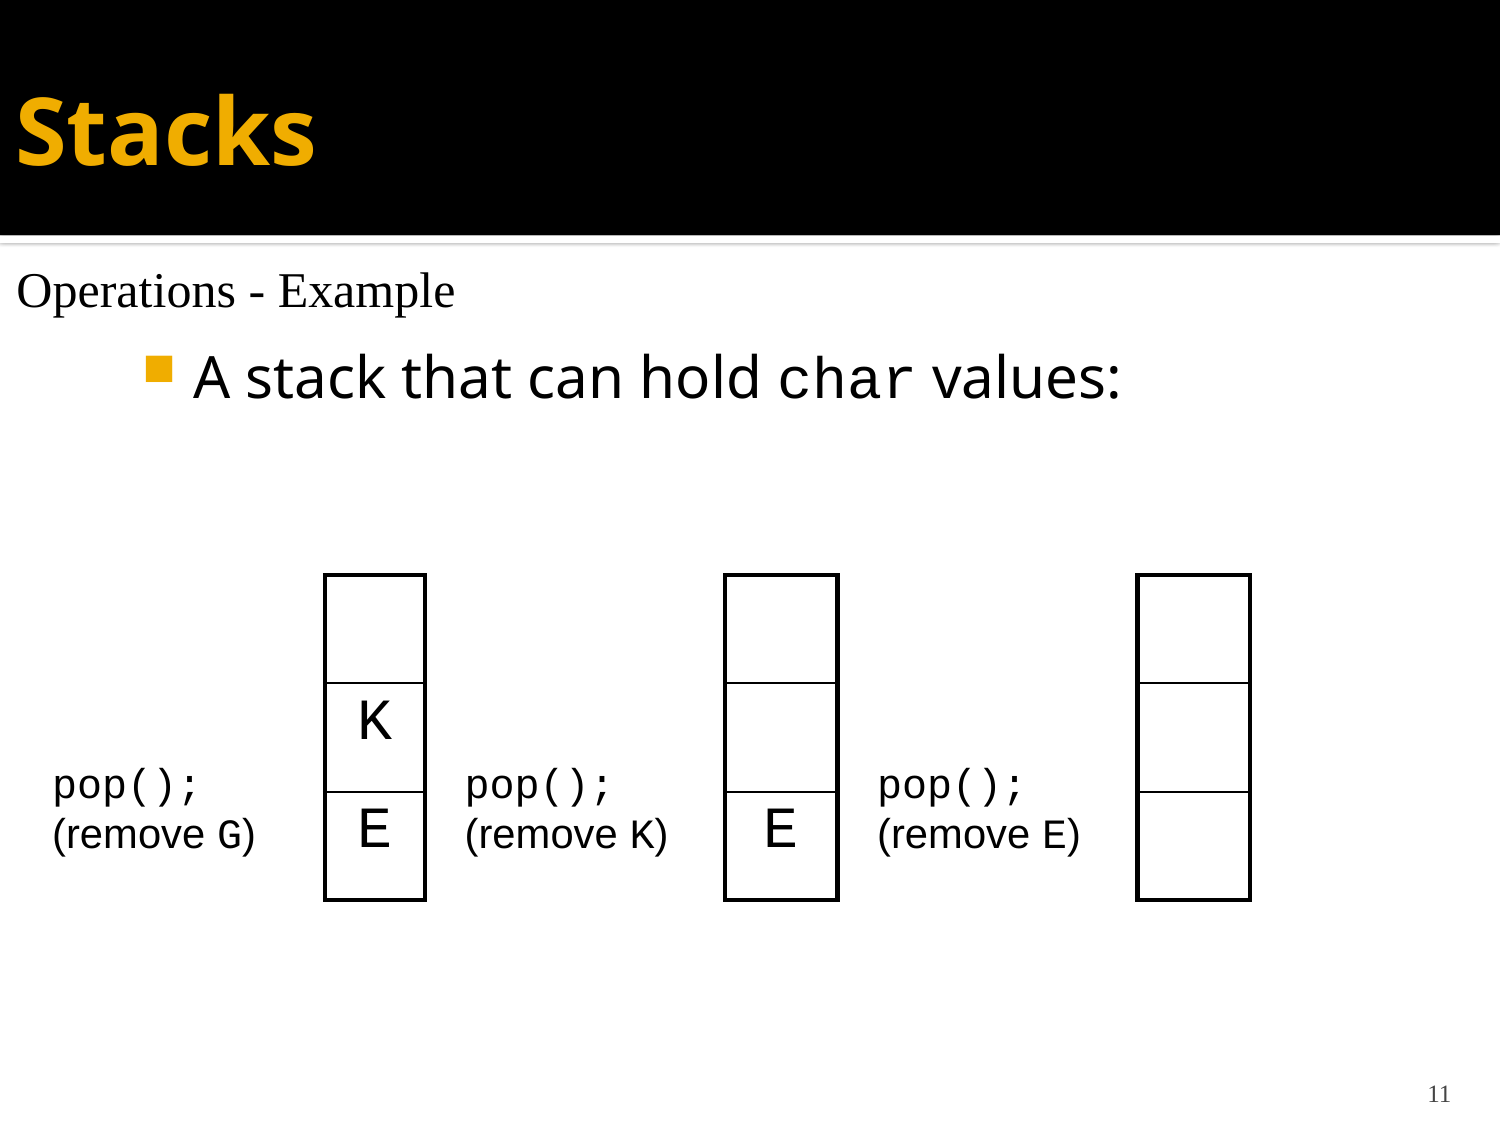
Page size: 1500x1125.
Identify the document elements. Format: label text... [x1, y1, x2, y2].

table_cell K [327, 684, 423, 791]
title Stacks [0, 25, 1500, 231]
table_cell E [327, 793, 423, 898]
table_header [327, 577, 423, 682]
table_cell [1140, 684, 1248, 791]
text_box pop(); (remove E) [862, 749, 1096, 864]
text_box pop(); (remove K) [449, 749, 684, 865]
table_header [727, 577, 835, 682]
table_cell [727, 684, 835, 791]
list A stack that can hold char values: [112, 324, 1375, 1000]
table_header [1140, 577, 1248, 682]
table_cell E [727, 793, 835, 898]
slide_number 11 [1345, 1062, 1467, 1108]
text_box pop(); (remove G) [37, 749, 271, 865]
table_cell [1140, 793, 1248, 898]
text_box Operations - Example [1, 249, 471, 325]
